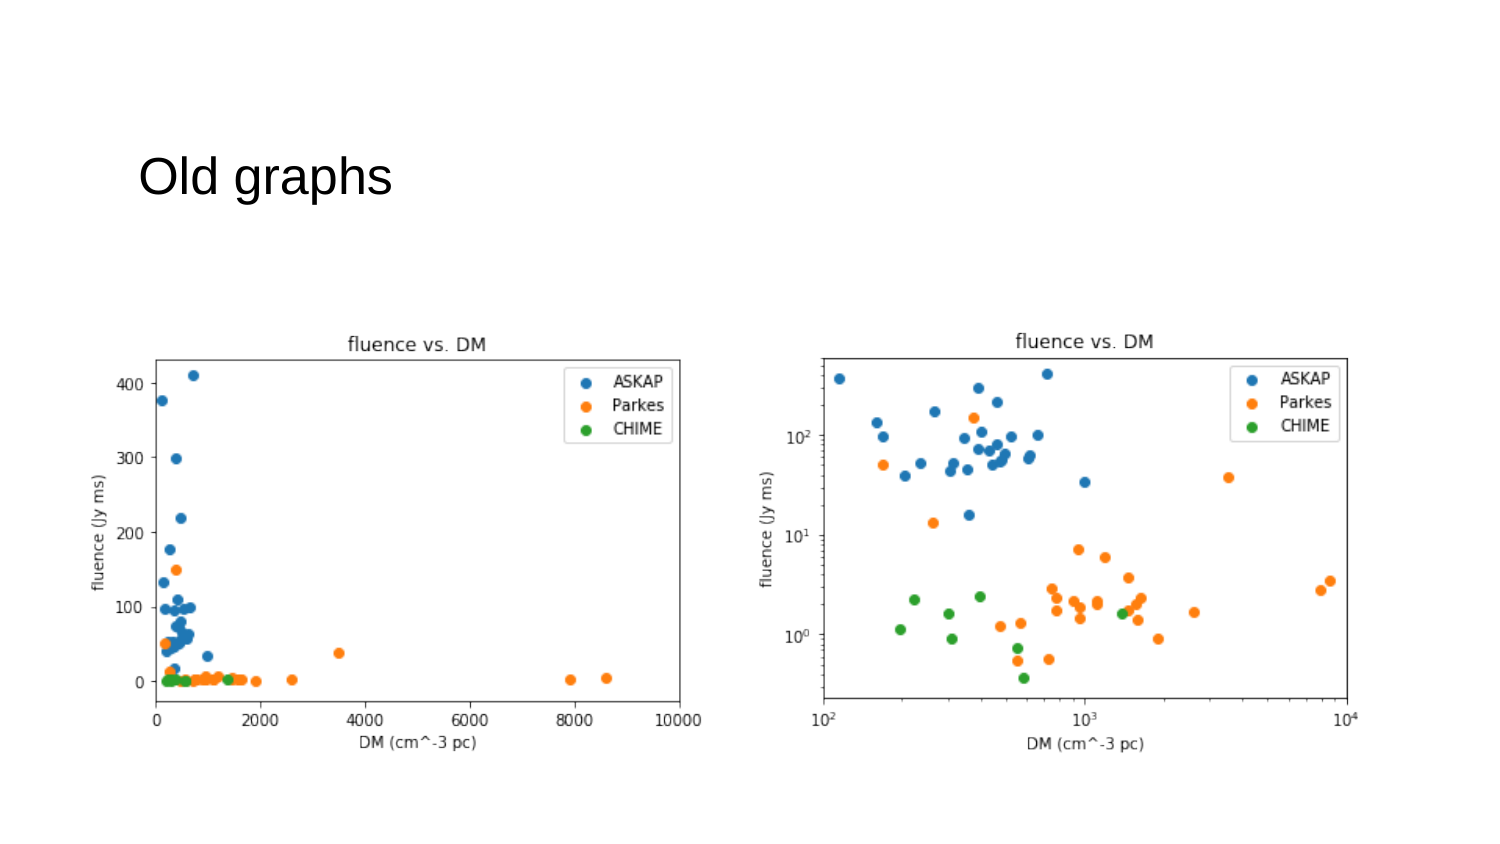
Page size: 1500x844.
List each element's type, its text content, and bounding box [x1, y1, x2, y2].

picture [749, 322, 1372, 764]
picture [81, 325, 714, 761]
text_box Old graphs [123, 127, 673, 323]
